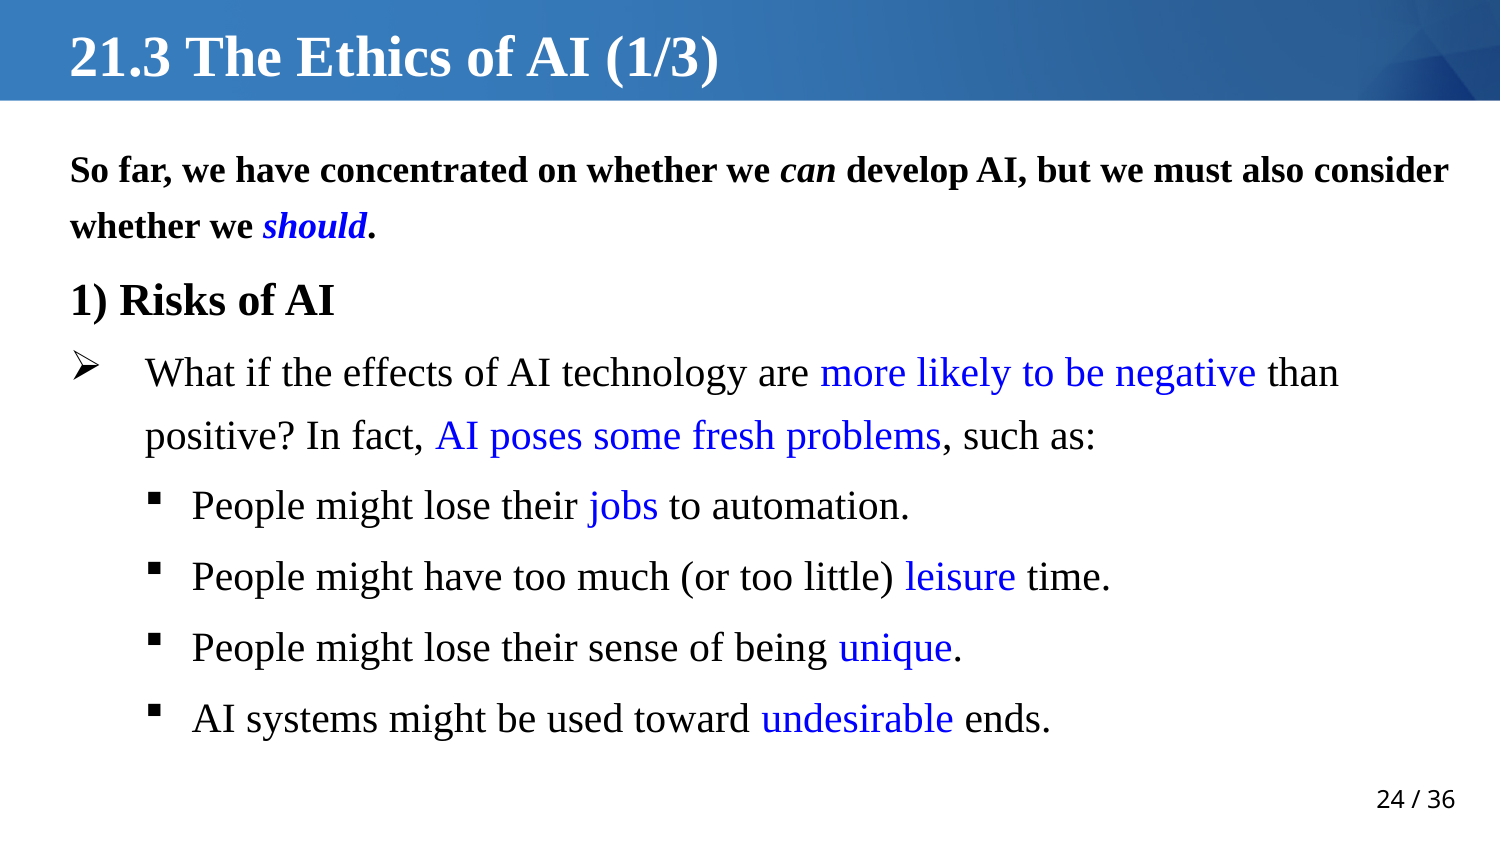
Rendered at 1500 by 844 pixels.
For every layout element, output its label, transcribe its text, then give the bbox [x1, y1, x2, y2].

list So far, we have concentrated on whether we can develop AI, but we must also consider whether we should. 1) Risks of AI What if the effects of AI technology are more likely to be negative than positive? In fact, AI poses some fresh problems, such as: People might lose their jobs to automation. People might have too much (or too little) leisure time. People might lose their sense of being unique. AI systems might be used toward undesirable ends. [55, 126, 1471, 812]
title 21.3 The Ethics of AI (1/3) [55, 10, 1378, 95]
picture [0, 0, 1500, 103]
